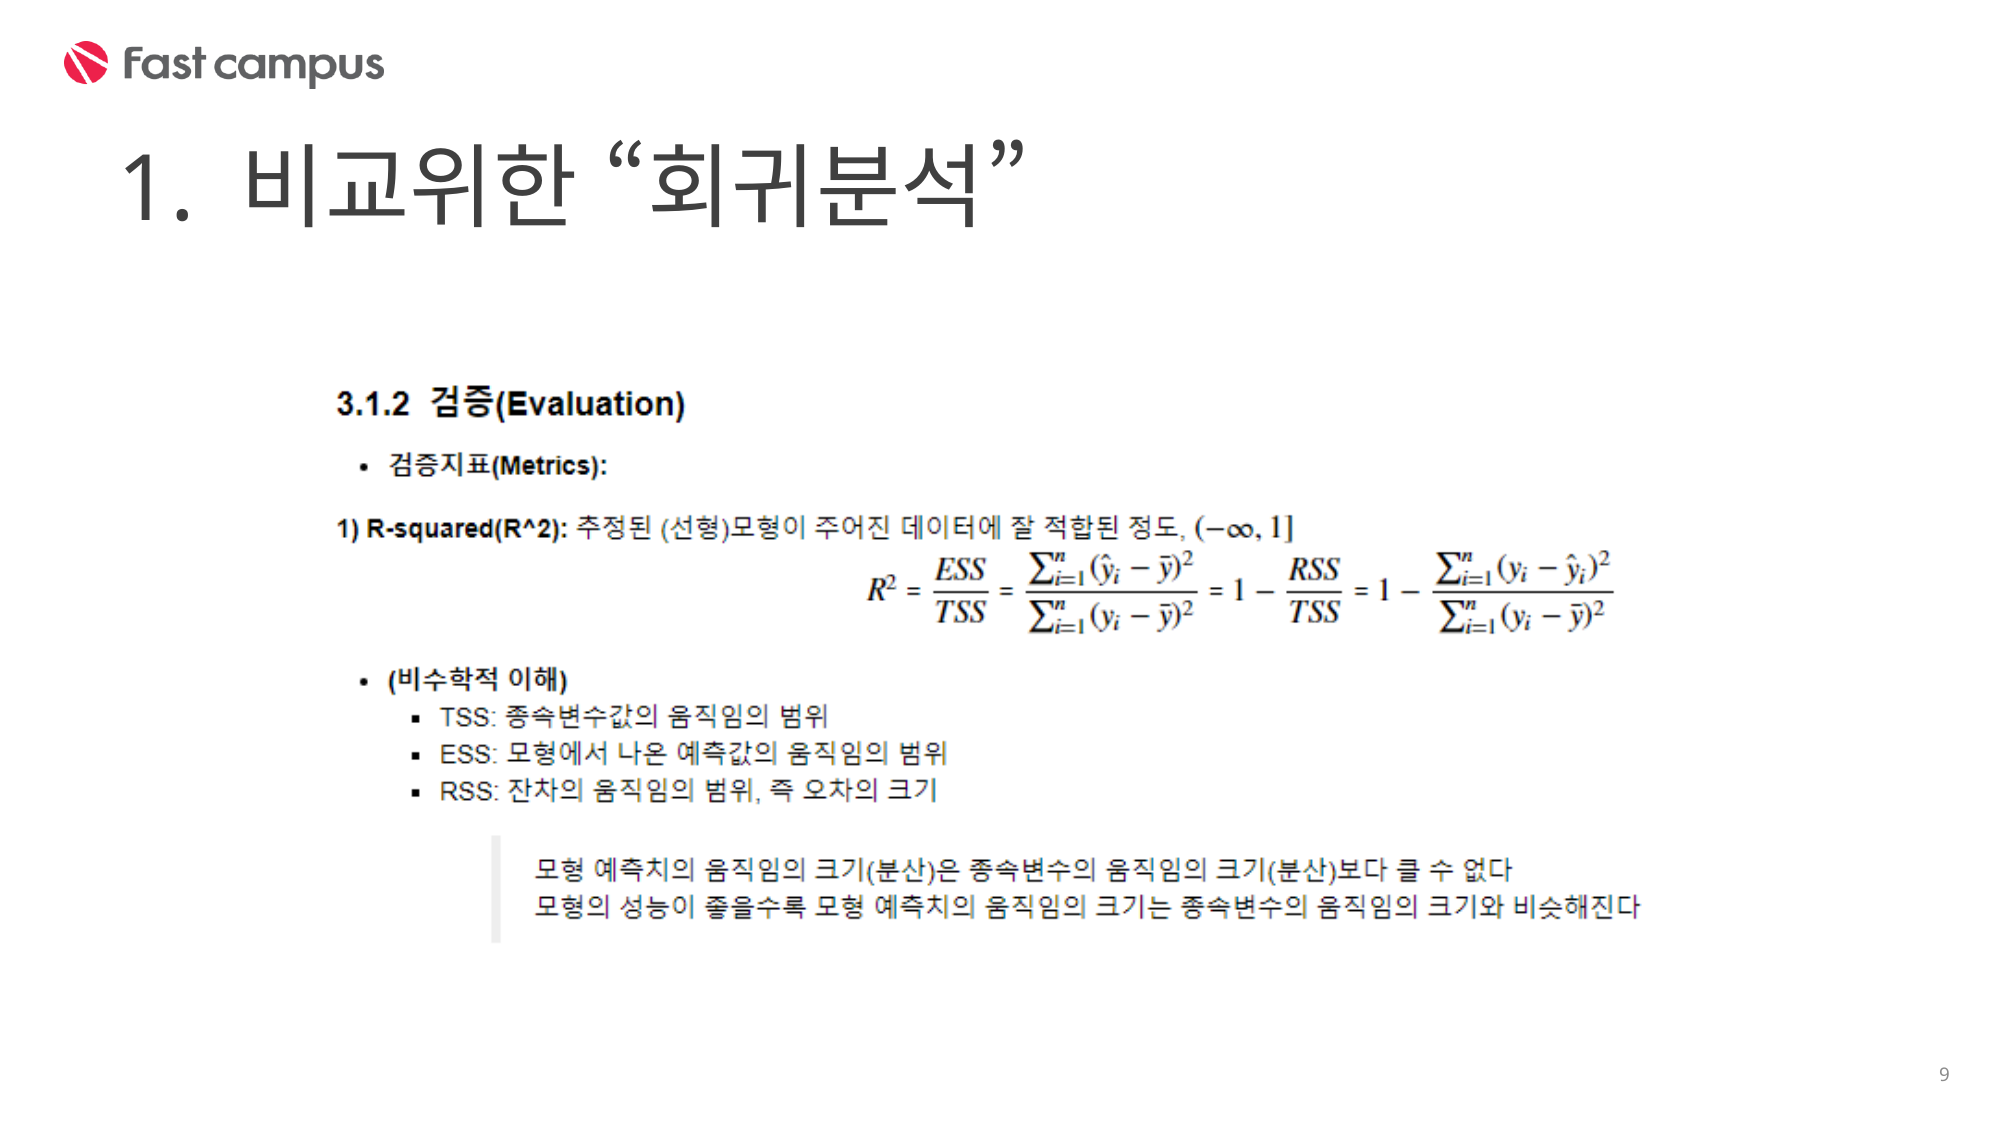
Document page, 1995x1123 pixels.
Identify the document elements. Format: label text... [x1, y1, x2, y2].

slide_number 9 [1502, 1045, 1969, 1106]
picture [64, 41, 384, 89]
title 1. 비교위한 “회귀분석” [99, 90, 1896, 278]
picture [317, 375, 1677, 948]
